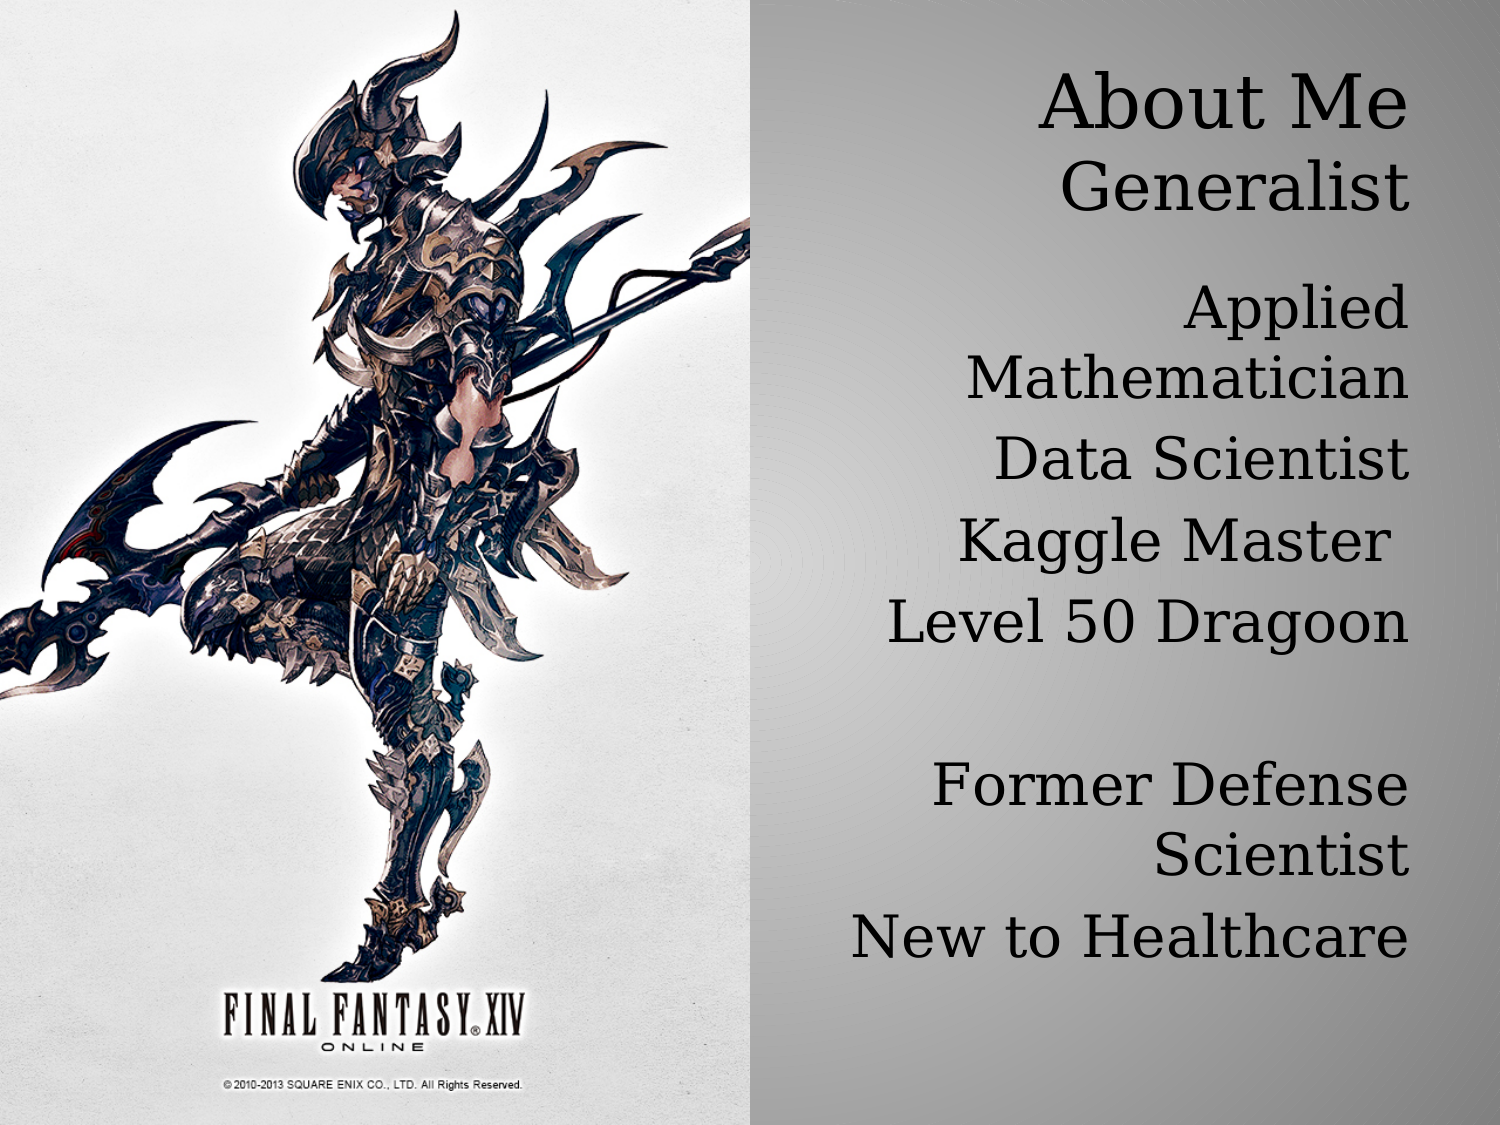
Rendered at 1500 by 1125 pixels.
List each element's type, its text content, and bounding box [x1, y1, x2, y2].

picture [0, 0, 751, 1125]
list Applied Mathematician Data Scientist Kaggle Master Level 50 Dragoon Former Defense Scientist New to Healthcare [755, 262, 1425, 1005]
title About Me Generalist [754, 45, 1425, 233]
